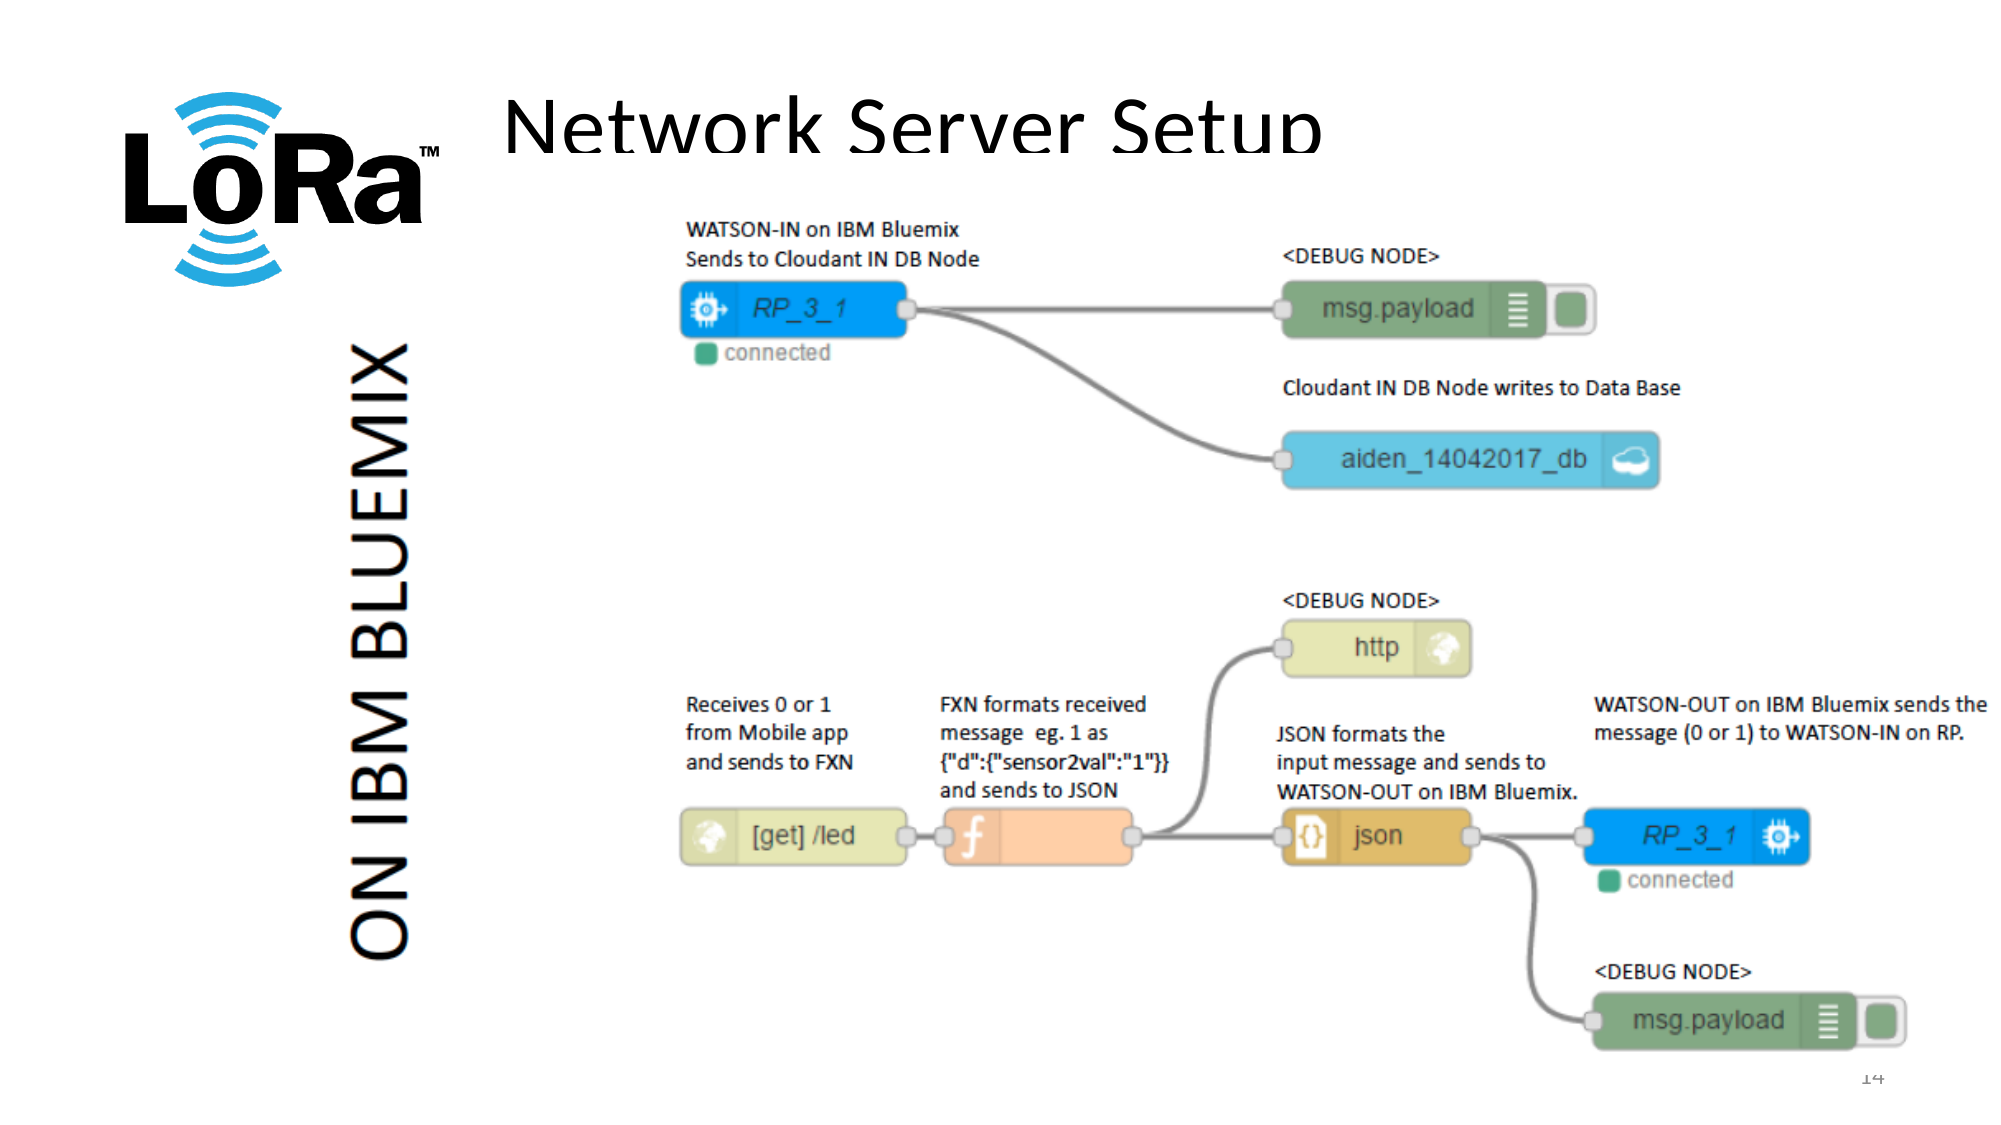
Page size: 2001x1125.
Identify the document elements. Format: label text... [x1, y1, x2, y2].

picture [0, 0, 2000, 1075]
slide_number 14 [1440, 1075, 1900, 1103]
text_box Network Server Setup [537, 61, 1342, 153]
